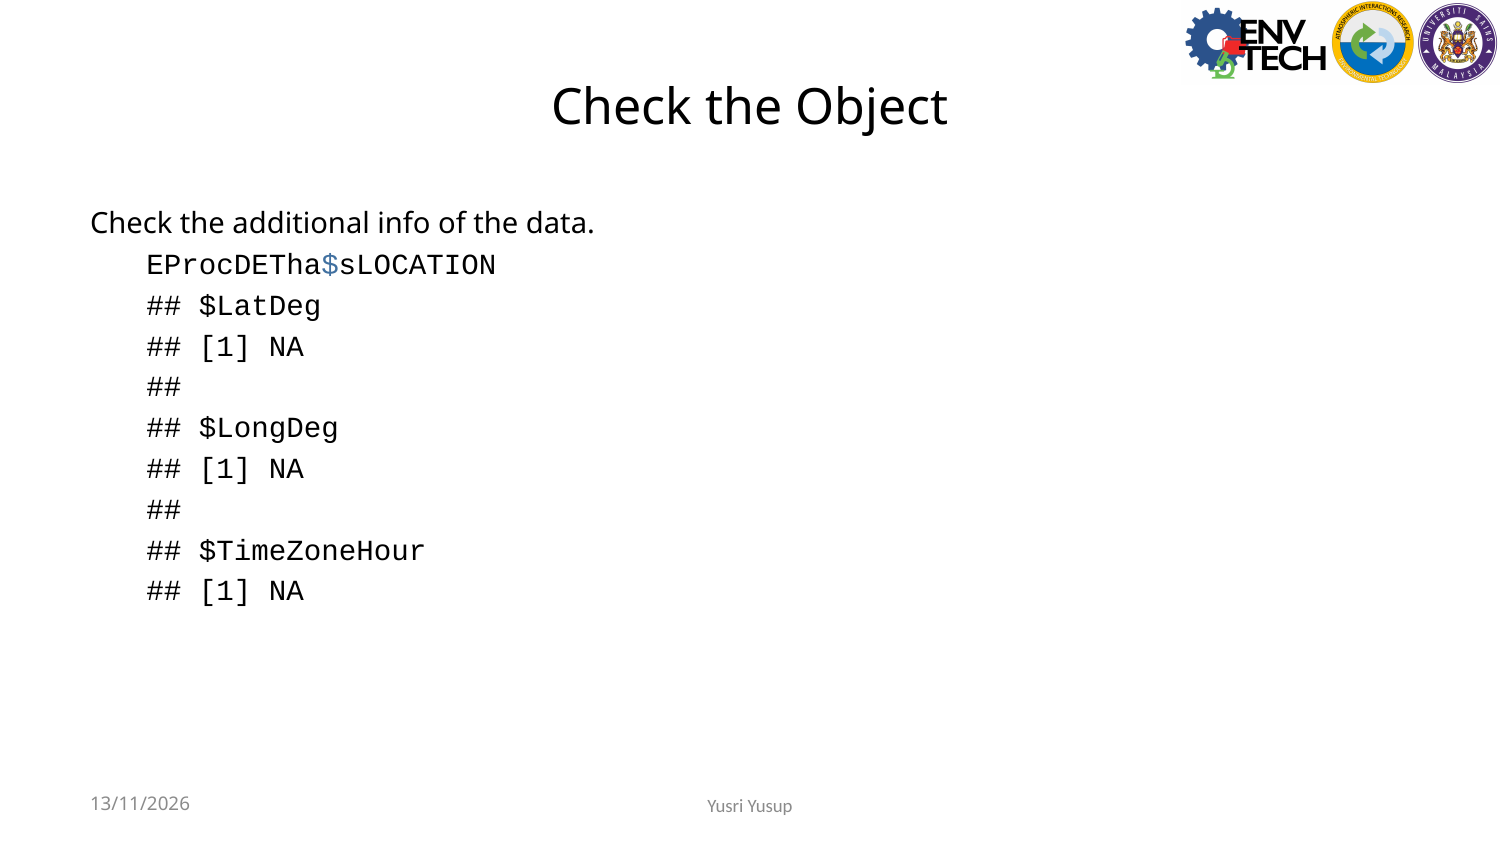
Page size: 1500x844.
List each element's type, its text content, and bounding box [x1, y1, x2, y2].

title Check the Object [75, 33, 1425, 175]
list Check the additional info of the data. EProcDETha$sLOCATION ## $LatDeg ## [1] NA ## ## $LongDeg ## [1] NA ## ## $TimeZoneHour ## [1] NA [75, 196, 1425, 754]
picture [1181, 0, 1500, 85]
footer Yusri Yusup [512, 782, 988, 827]
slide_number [75, 782, 425, 827]
